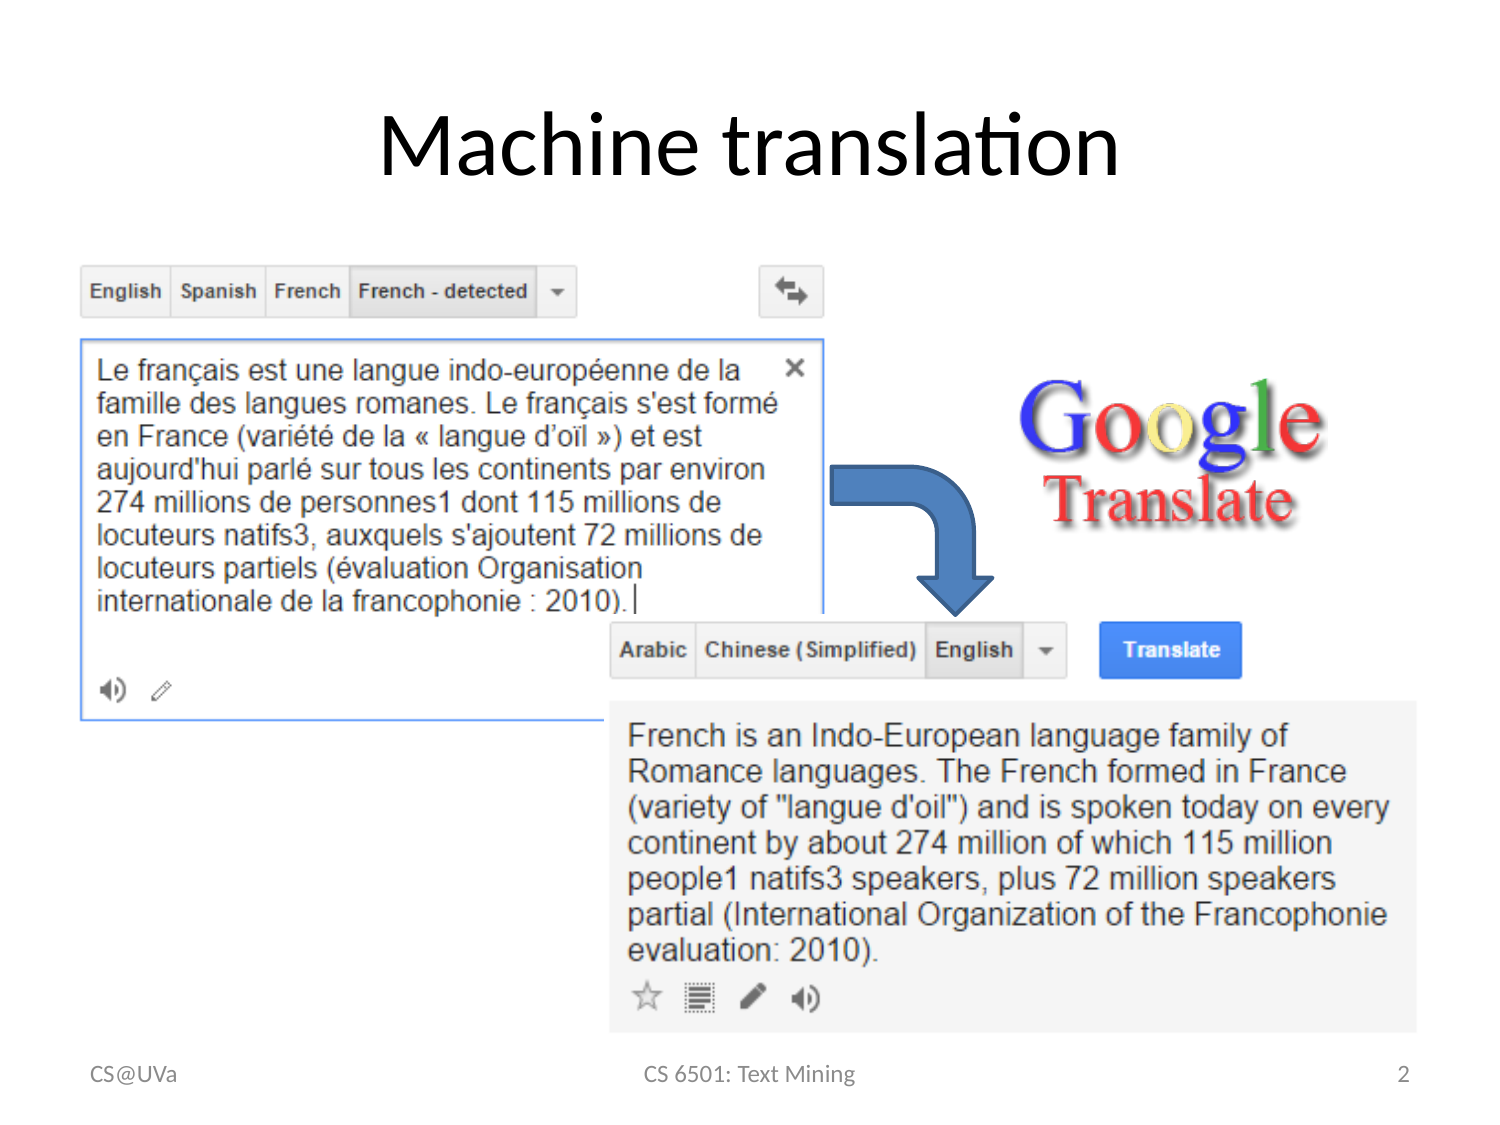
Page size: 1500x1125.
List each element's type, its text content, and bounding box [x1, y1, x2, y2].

picture [74, 260, 832, 727]
title Machine translation [75, 45, 1425, 233]
picture [1014, 310, 1328, 624]
slide_number 2 [1074, 1045, 1425, 1103]
footer CS 6501: Text Mining [512, 1042, 988, 1103]
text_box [604, 466, 1426, 1040]
slide_number CS@UVa [75, 1042, 425, 1103]
